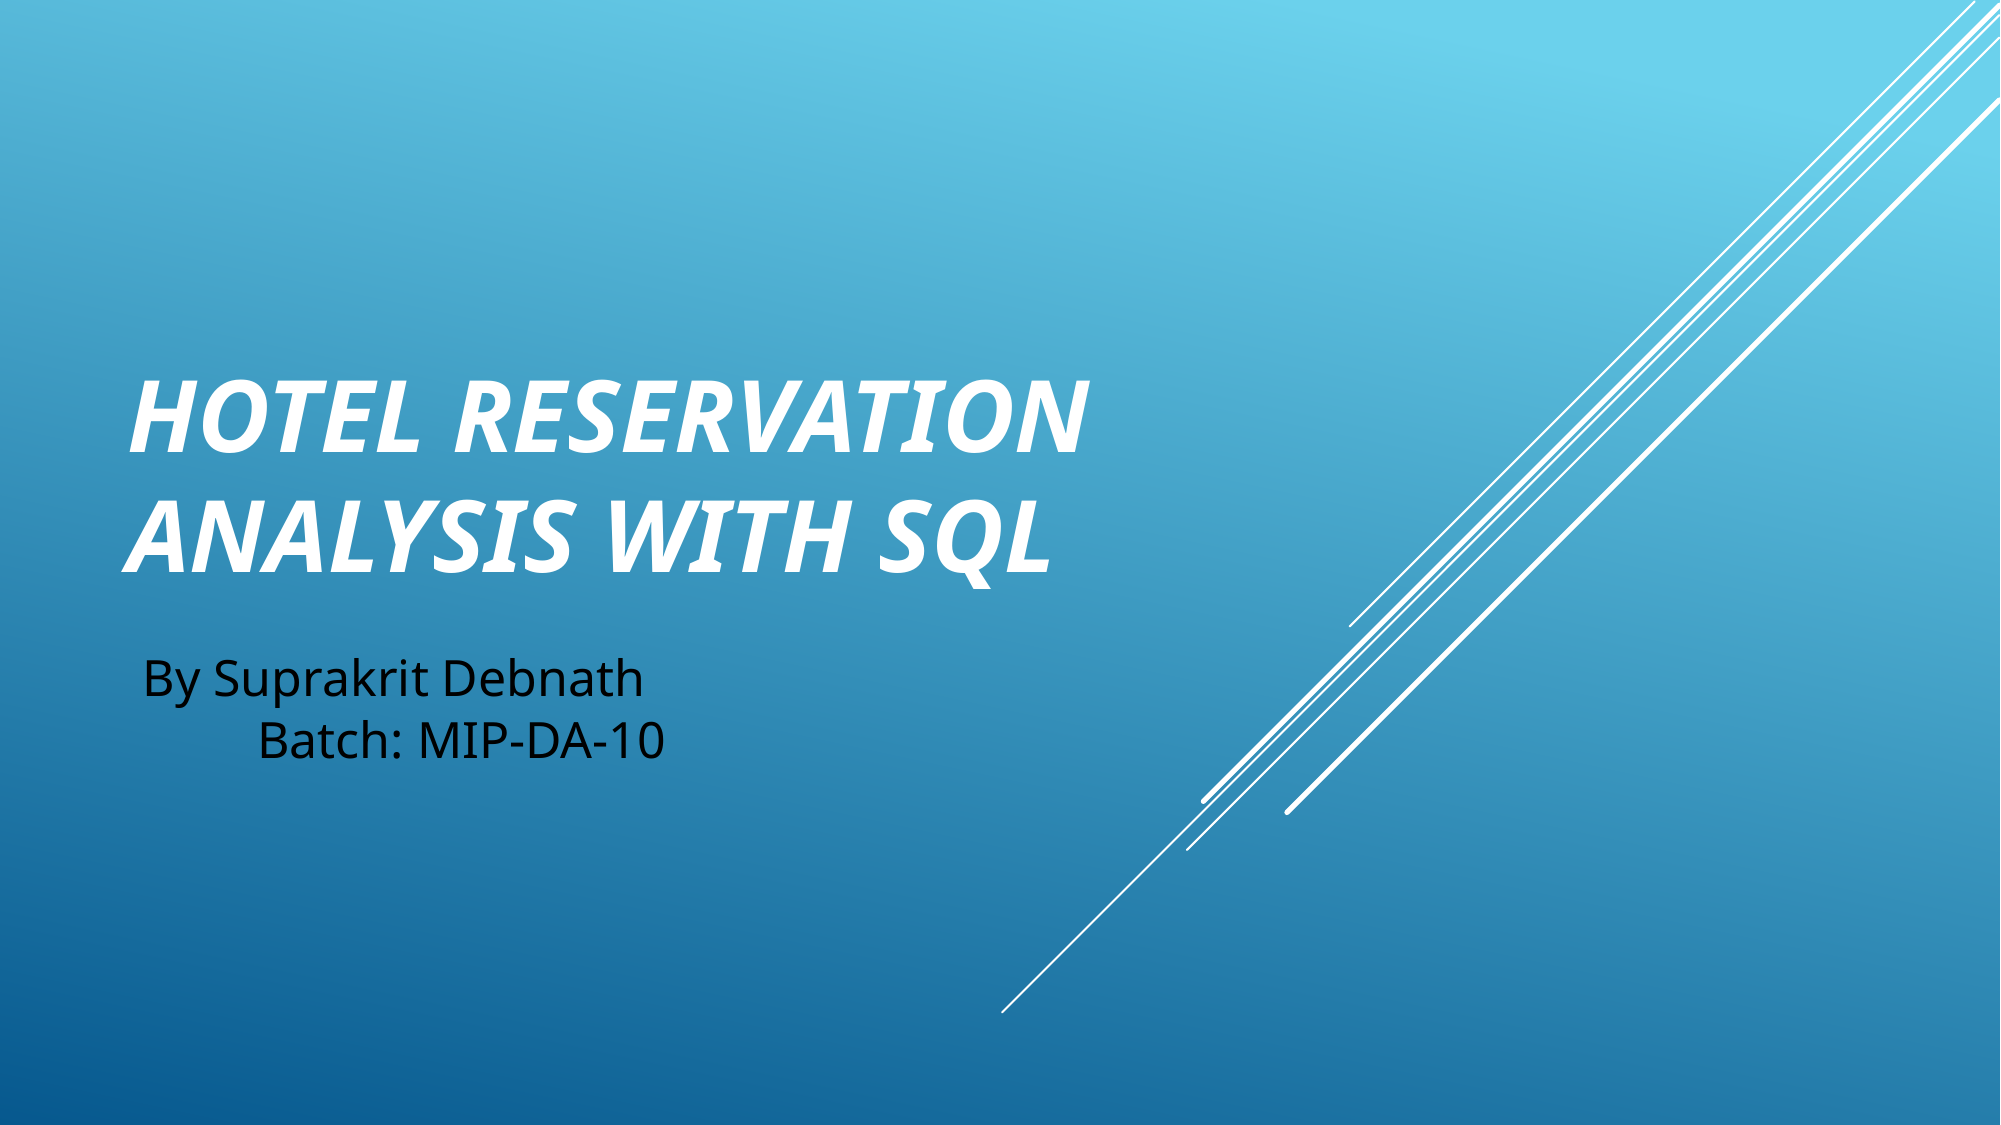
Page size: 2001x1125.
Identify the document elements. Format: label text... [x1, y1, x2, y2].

title Hotel Reservation Analysis with SQL [112, 112, 1425, 600]
subtitle By Suprakrit Debnath Batch: MIP-DA-10 [112, 630, 1163, 950]
